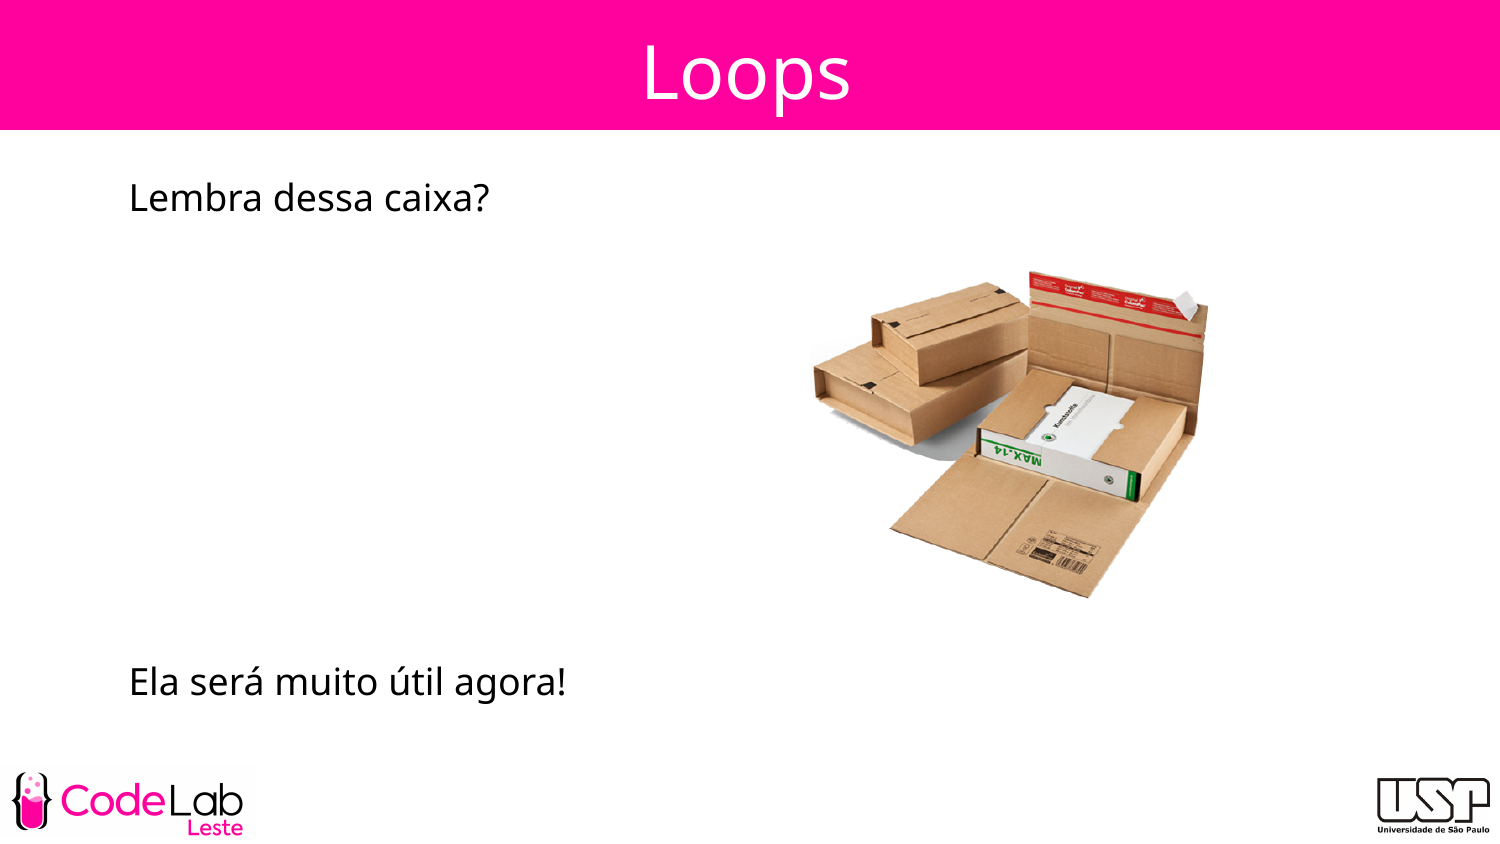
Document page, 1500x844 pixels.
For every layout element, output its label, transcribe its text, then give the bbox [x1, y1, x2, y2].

picture [0, 763, 256, 838]
text_box [0, 0, 1500, 130]
text_box Ela será muito útil agora! [113, 642, 831, 765]
title Loops [67, 32, 1427, 130]
text_box Lembra dessa caixa? [113, 159, 610, 233]
picture [757, 181, 1262, 686]
picture [1374, 773, 1494, 838]
